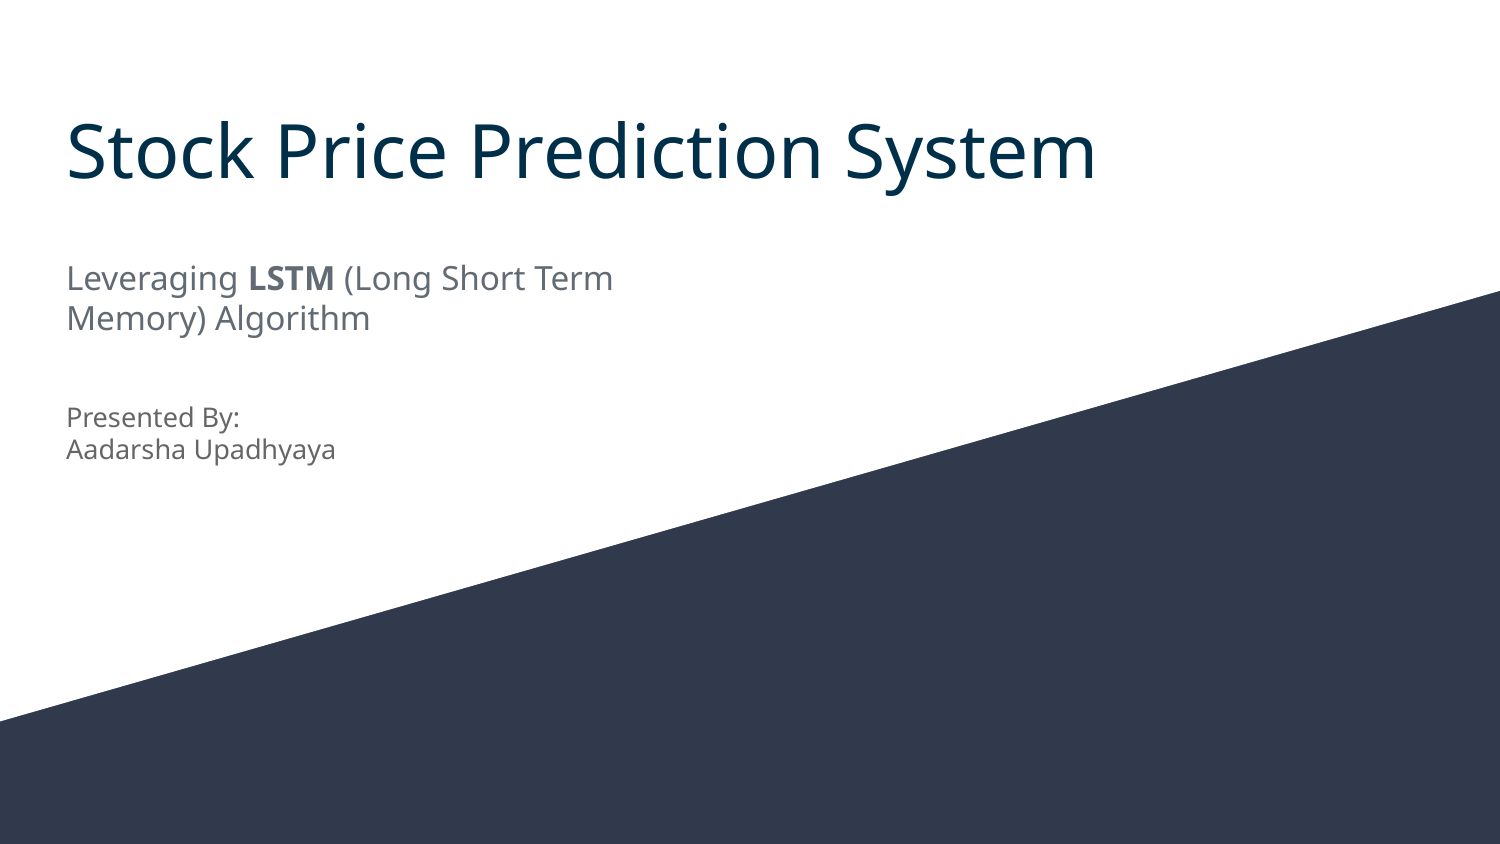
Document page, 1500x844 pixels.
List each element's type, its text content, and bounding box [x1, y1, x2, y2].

title Stock Price Prediction System [51, 88, 1449, 221]
subtitle Leveraging LSTM (Long Short Term Memory) Algorithm [51, 242, 748, 364]
text_box Presented By: Aadarsha Upadhyaya [51, 385, 432, 507]
